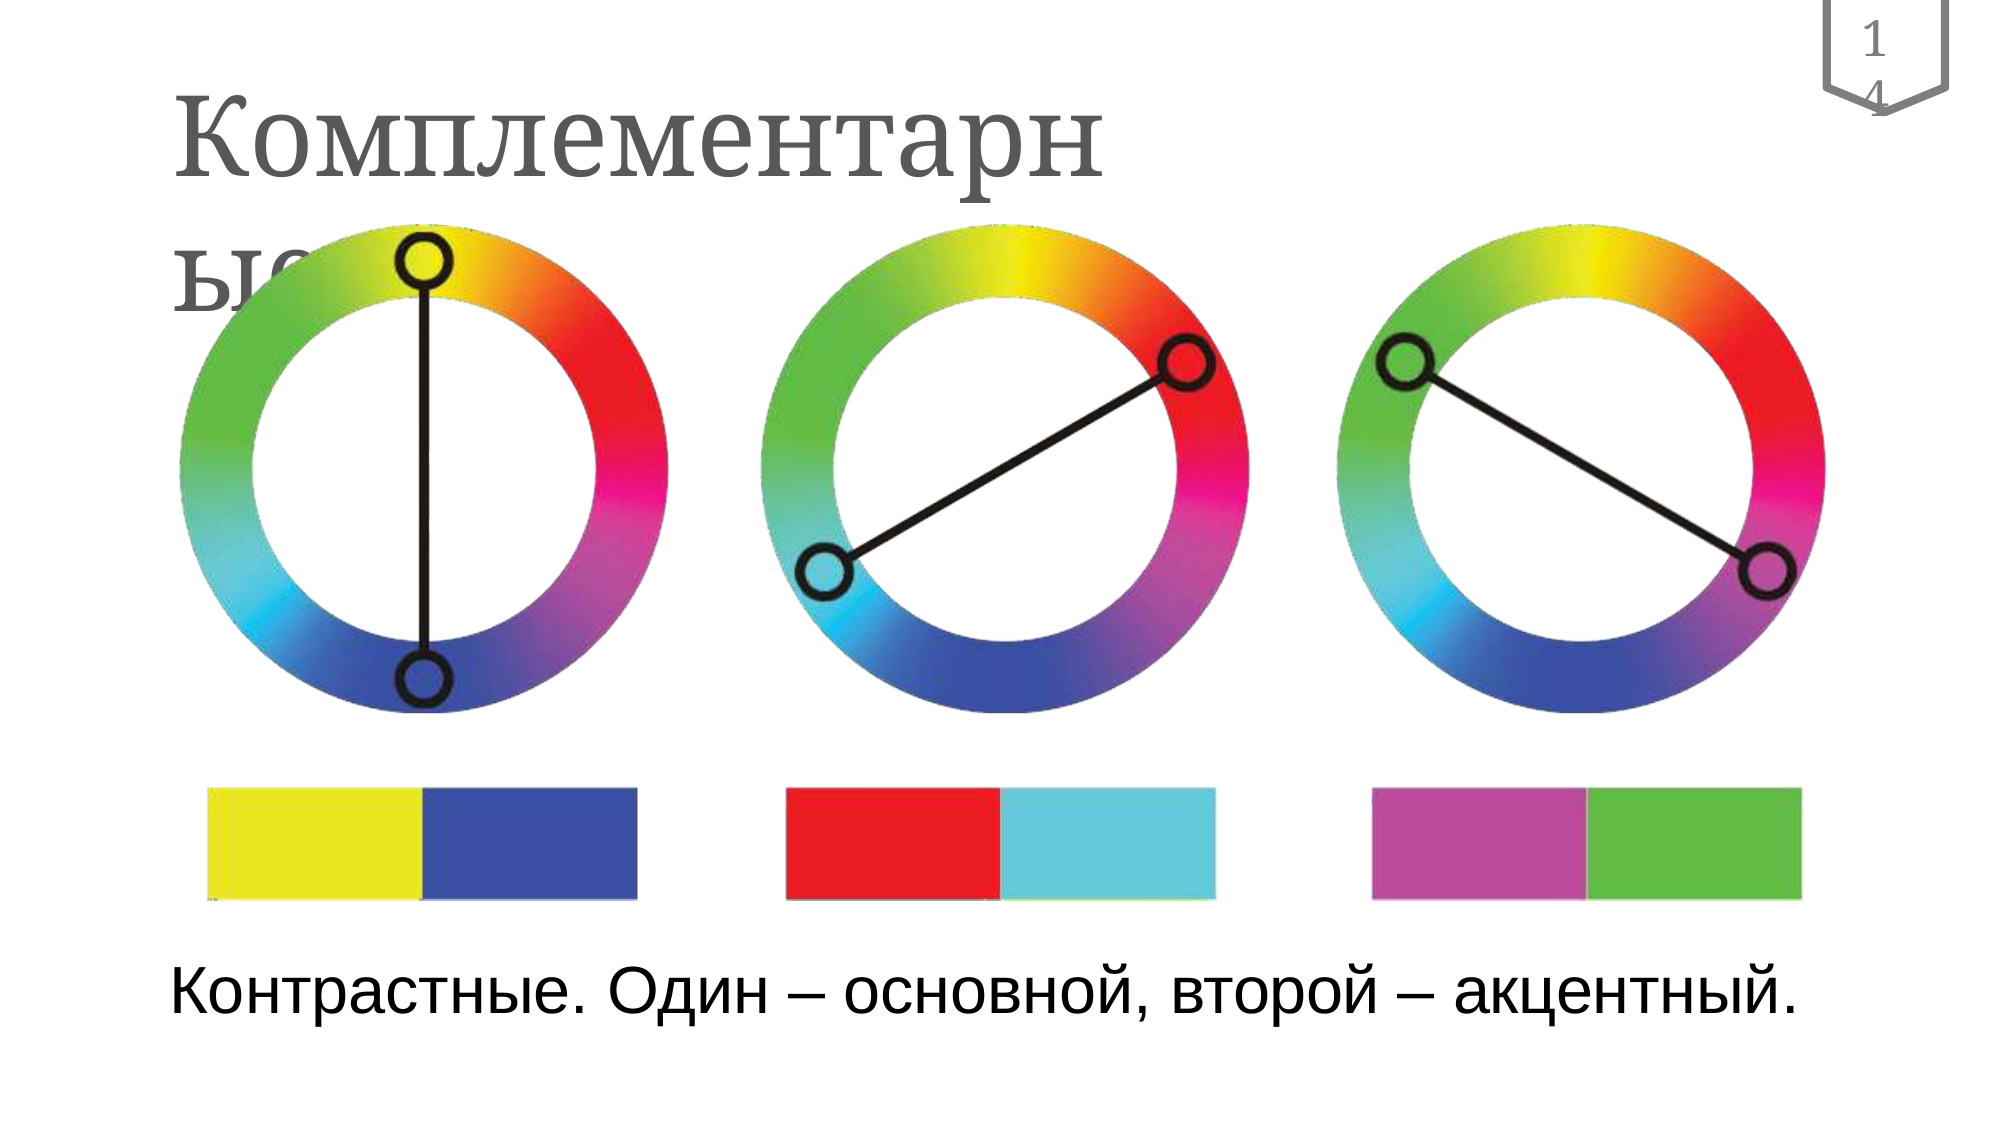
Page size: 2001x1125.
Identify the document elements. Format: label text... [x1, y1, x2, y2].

text_box 14 [1858, 3, 1913, 126]
text_box [1826, 0, 1946, 101]
text_box Контрастные. Один – основной, второй – акцентный. [167, 944, 1810, 1028]
title Комплементарные [170, 62, 1168, 335]
text_box [179, 224, 1827, 901]
